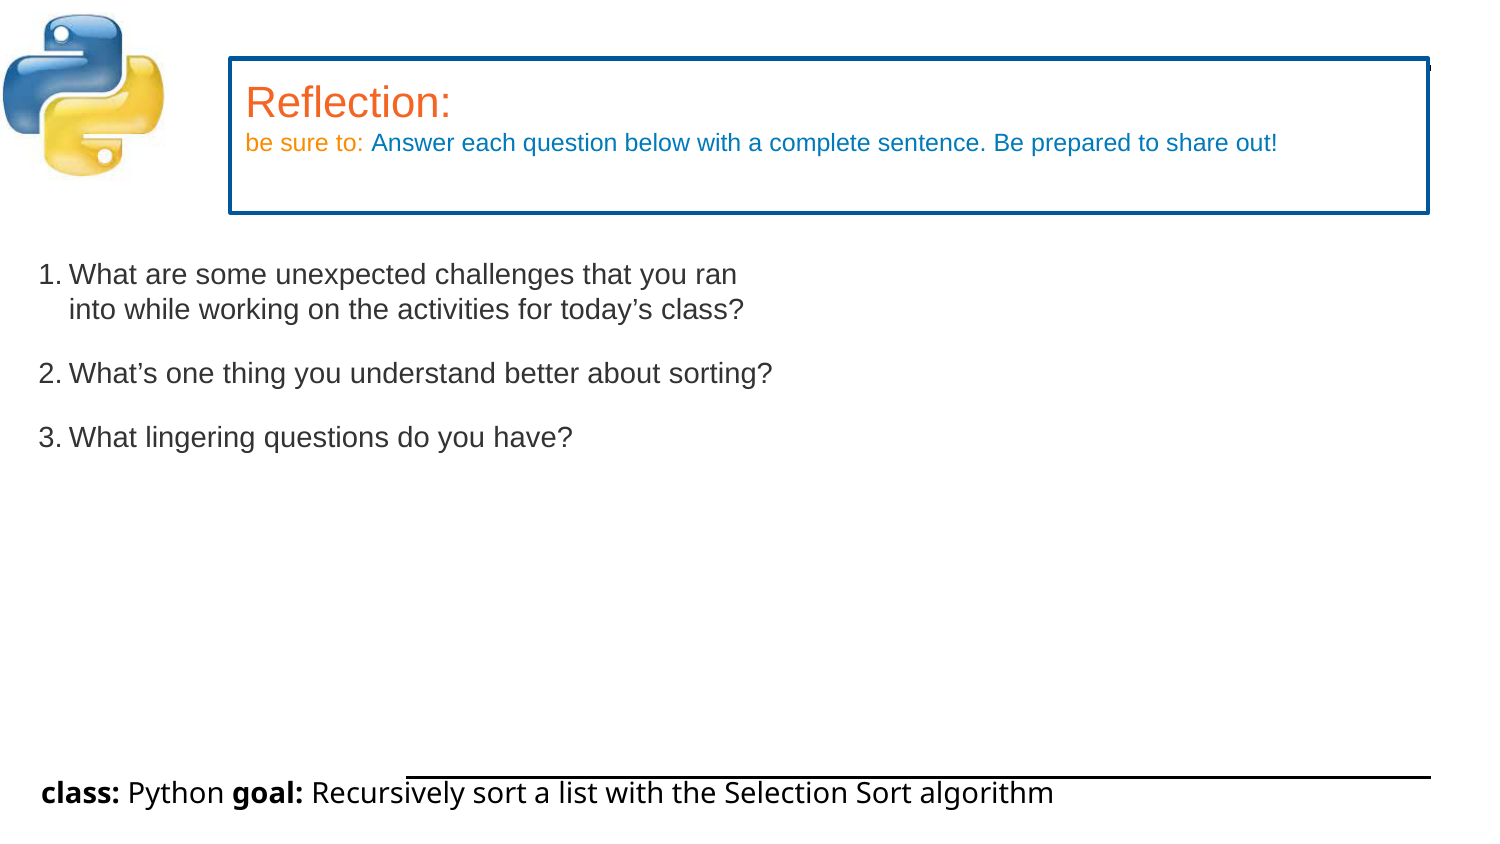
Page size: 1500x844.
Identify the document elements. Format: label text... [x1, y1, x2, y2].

picture [0, 0, 189, 244]
title Reflection: be sure to: Answer each question below with a complete sentence. Be prepared to share out! [229, 58, 1429, 214]
text_box What are some unexpected challenges that you ran into while working on the activities for today’s class? What’s one thing you understand better about sorting? What lingering questions do you have? [38, 255, 785, 454]
